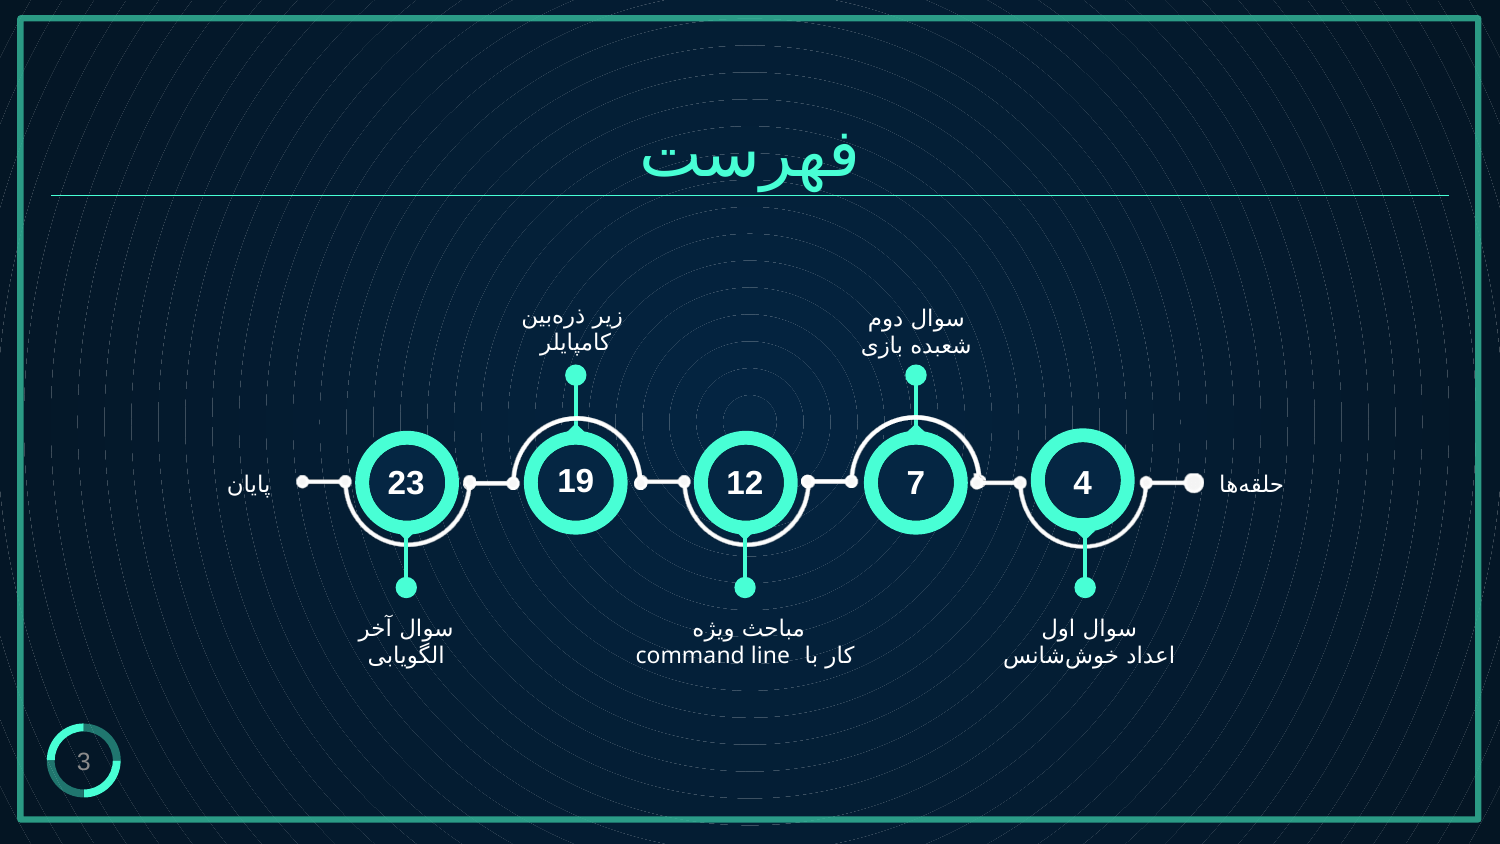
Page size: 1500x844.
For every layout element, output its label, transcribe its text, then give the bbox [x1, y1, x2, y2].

slide_number 3 [46, 723, 121, 798]
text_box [200, 284, 1300, 667]
text_box فهرست [51, 105, 1449, 195]
text_box فهرست [51, 202, 1449, 206]
